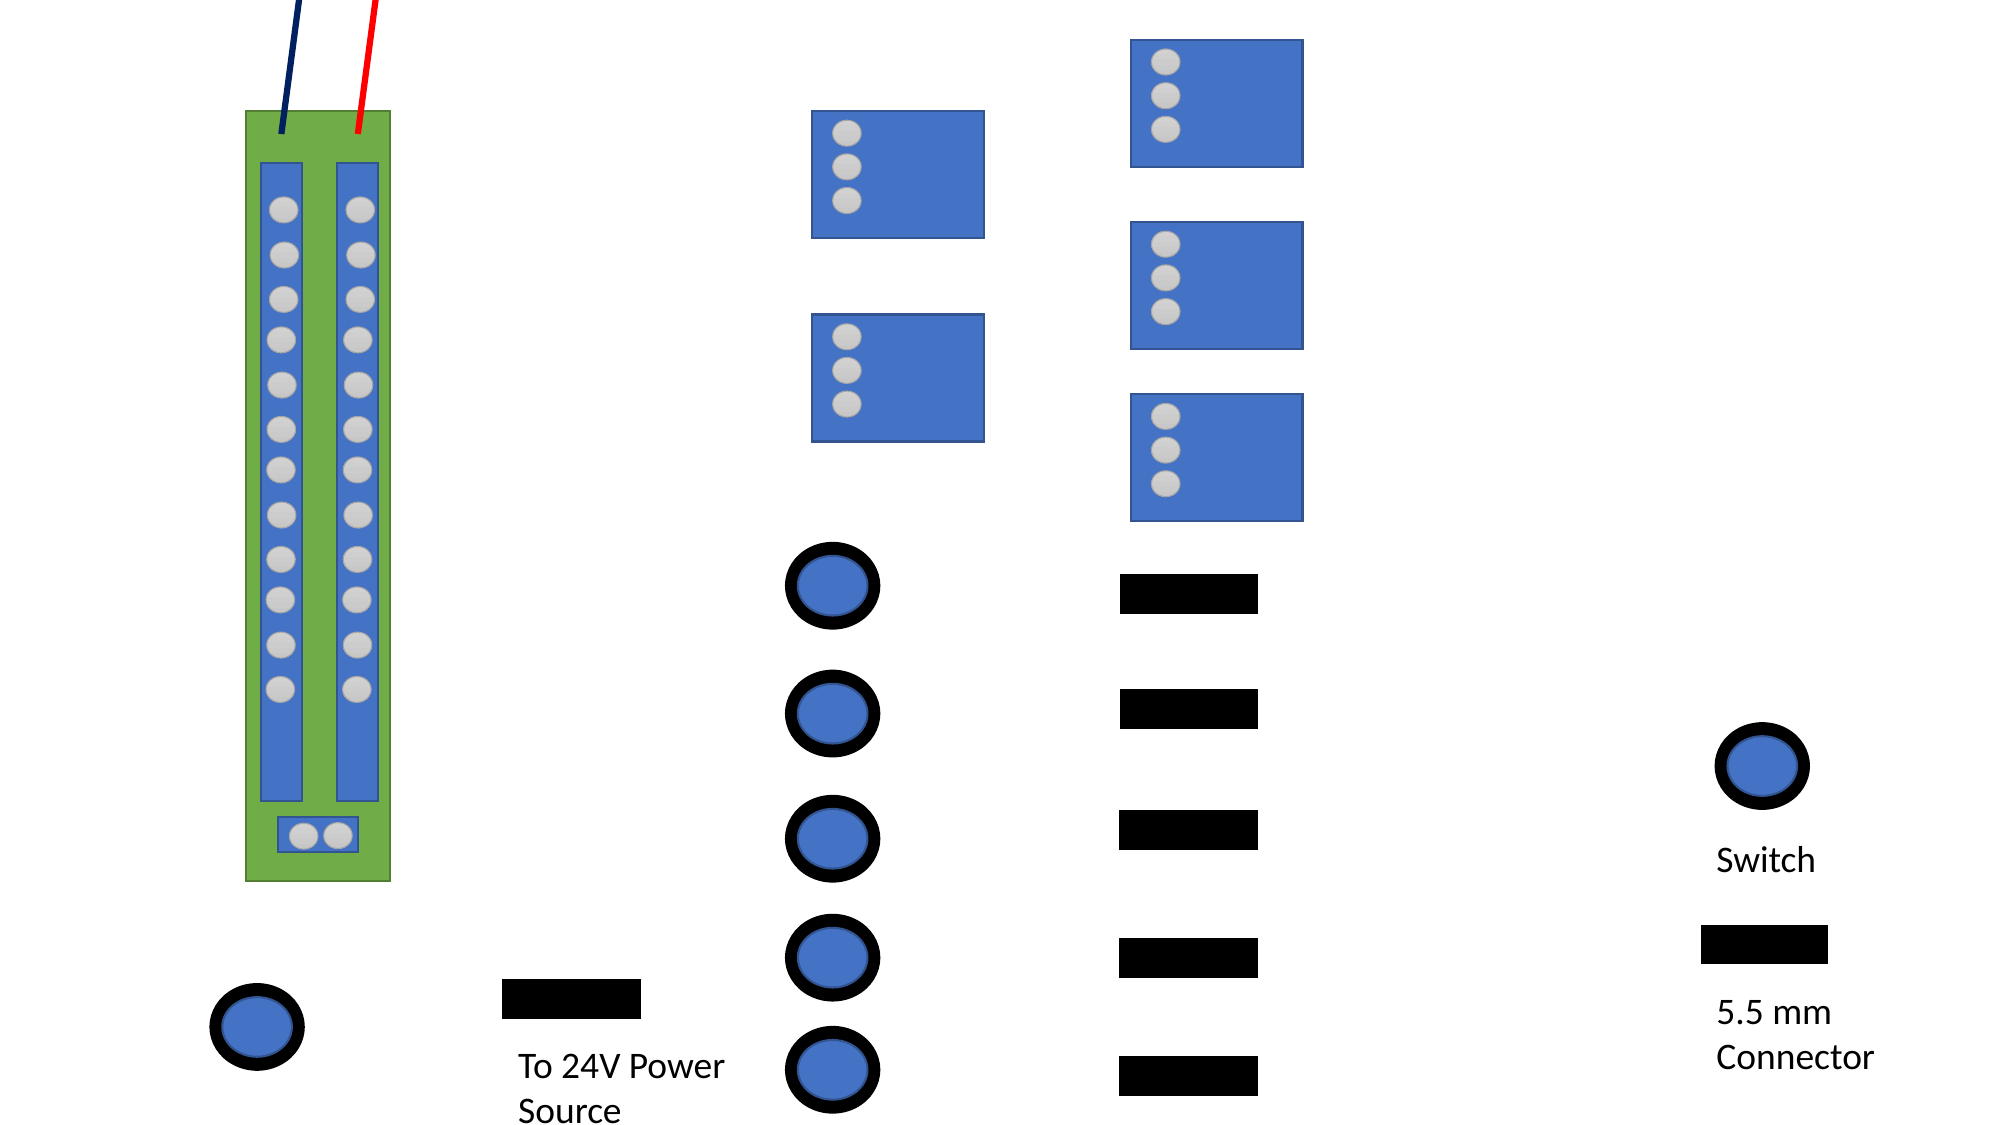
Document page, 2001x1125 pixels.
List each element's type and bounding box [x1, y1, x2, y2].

text_box [812, 314, 984, 442]
text_box [503, 979, 813, 1125]
text_box [1119, 1056, 1258, 1096]
text_box [1701, 723, 1914, 889]
text_box [1119, 938, 1258, 978]
text_box [1131, 222, 1303, 350]
text_box [785, 914, 880, 1001]
text_box [1120, 689, 1258, 729]
text_box [246, 0, 390, 881]
text_box [785, 542, 880, 629]
text_box [210, 984, 304, 1070]
text_box [785, 795, 880, 882]
text_box [1119, 810, 1258, 850]
text_box [1131, 394, 1303, 522]
text_box [1120, 574, 1258, 614]
text_box [785, 670, 880, 757]
text_box [1131, 39, 1303, 167]
text_box [785, 1026, 880, 1113]
text_box [812, 110, 984, 238]
text_box [1701, 926, 1914, 1086]
